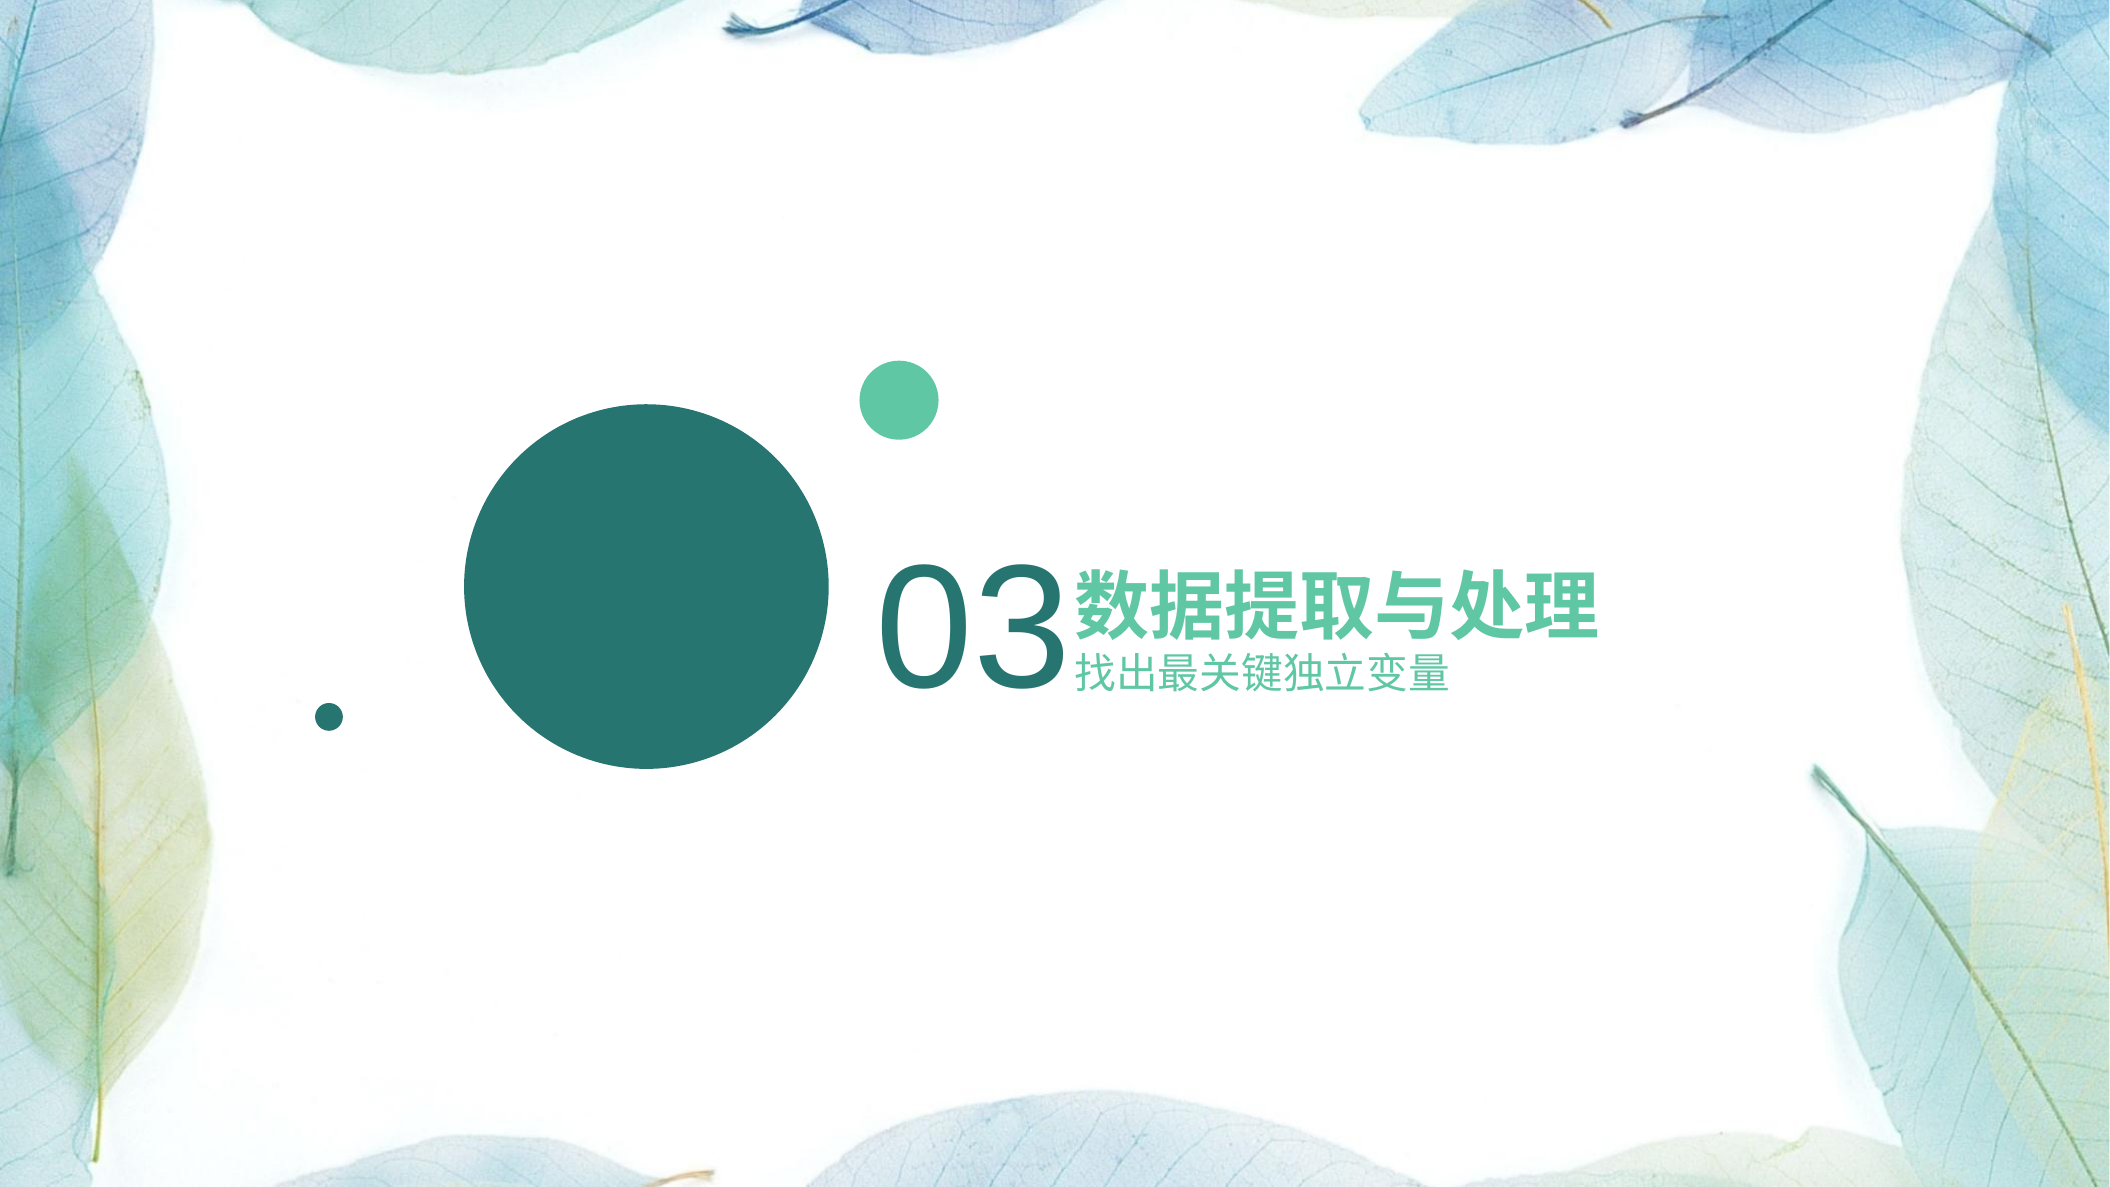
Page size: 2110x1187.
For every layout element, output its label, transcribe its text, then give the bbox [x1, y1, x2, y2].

text_box [315, 702, 343, 731]
text_box [859, 360, 939, 440]
text_box 数据提取与处理 [1074, 531, 1634, 621]
text_box 03 [828, 504, 1118, 731]
picture [0, 0, 2110, 1187]
text_box 找出最关键独立变量 [1074, 621, 1727, 697]
text_box [464, 404, 828, 769]
